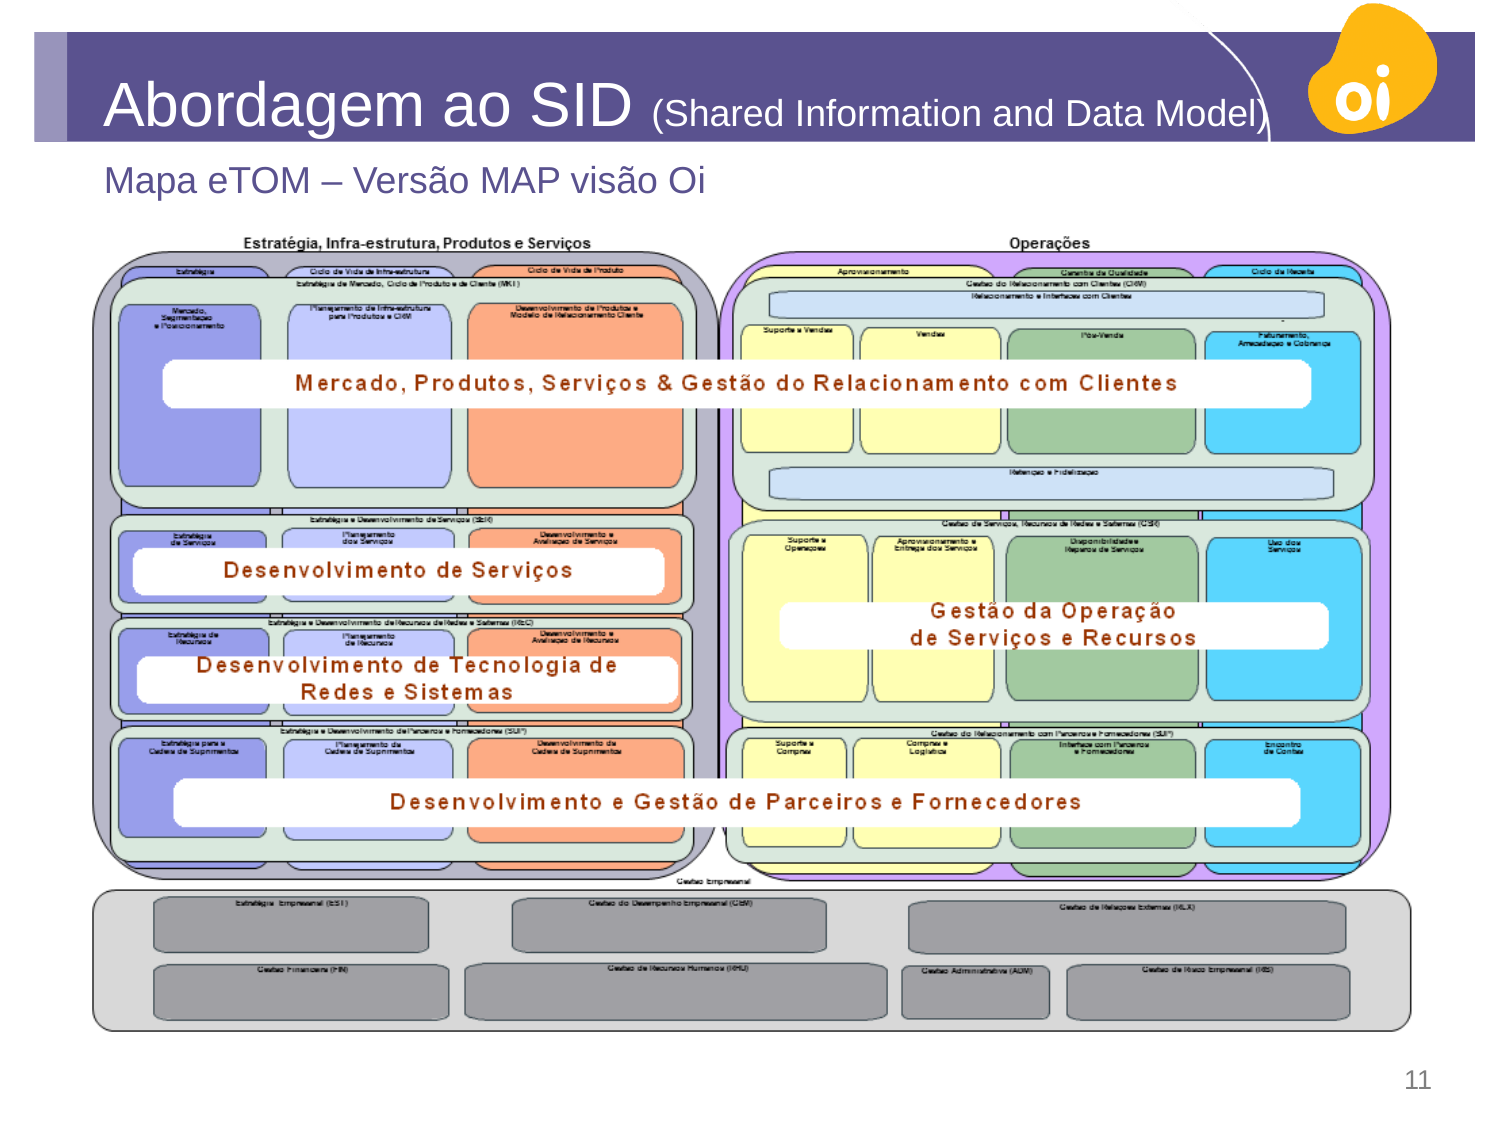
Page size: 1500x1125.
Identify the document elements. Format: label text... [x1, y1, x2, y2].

picture [1058, 0, 1440, 148]
slide_number 11 [1300, 1042, 1448, 1103]
list Mapa eTOM – Versão MAP visão Oi [88, 152, 1326, 210]
picture [82, 231, 1418, 1036]
title Abordagem ao SID (Shared Information and Data Model) [88, 49, 1325, 154]
